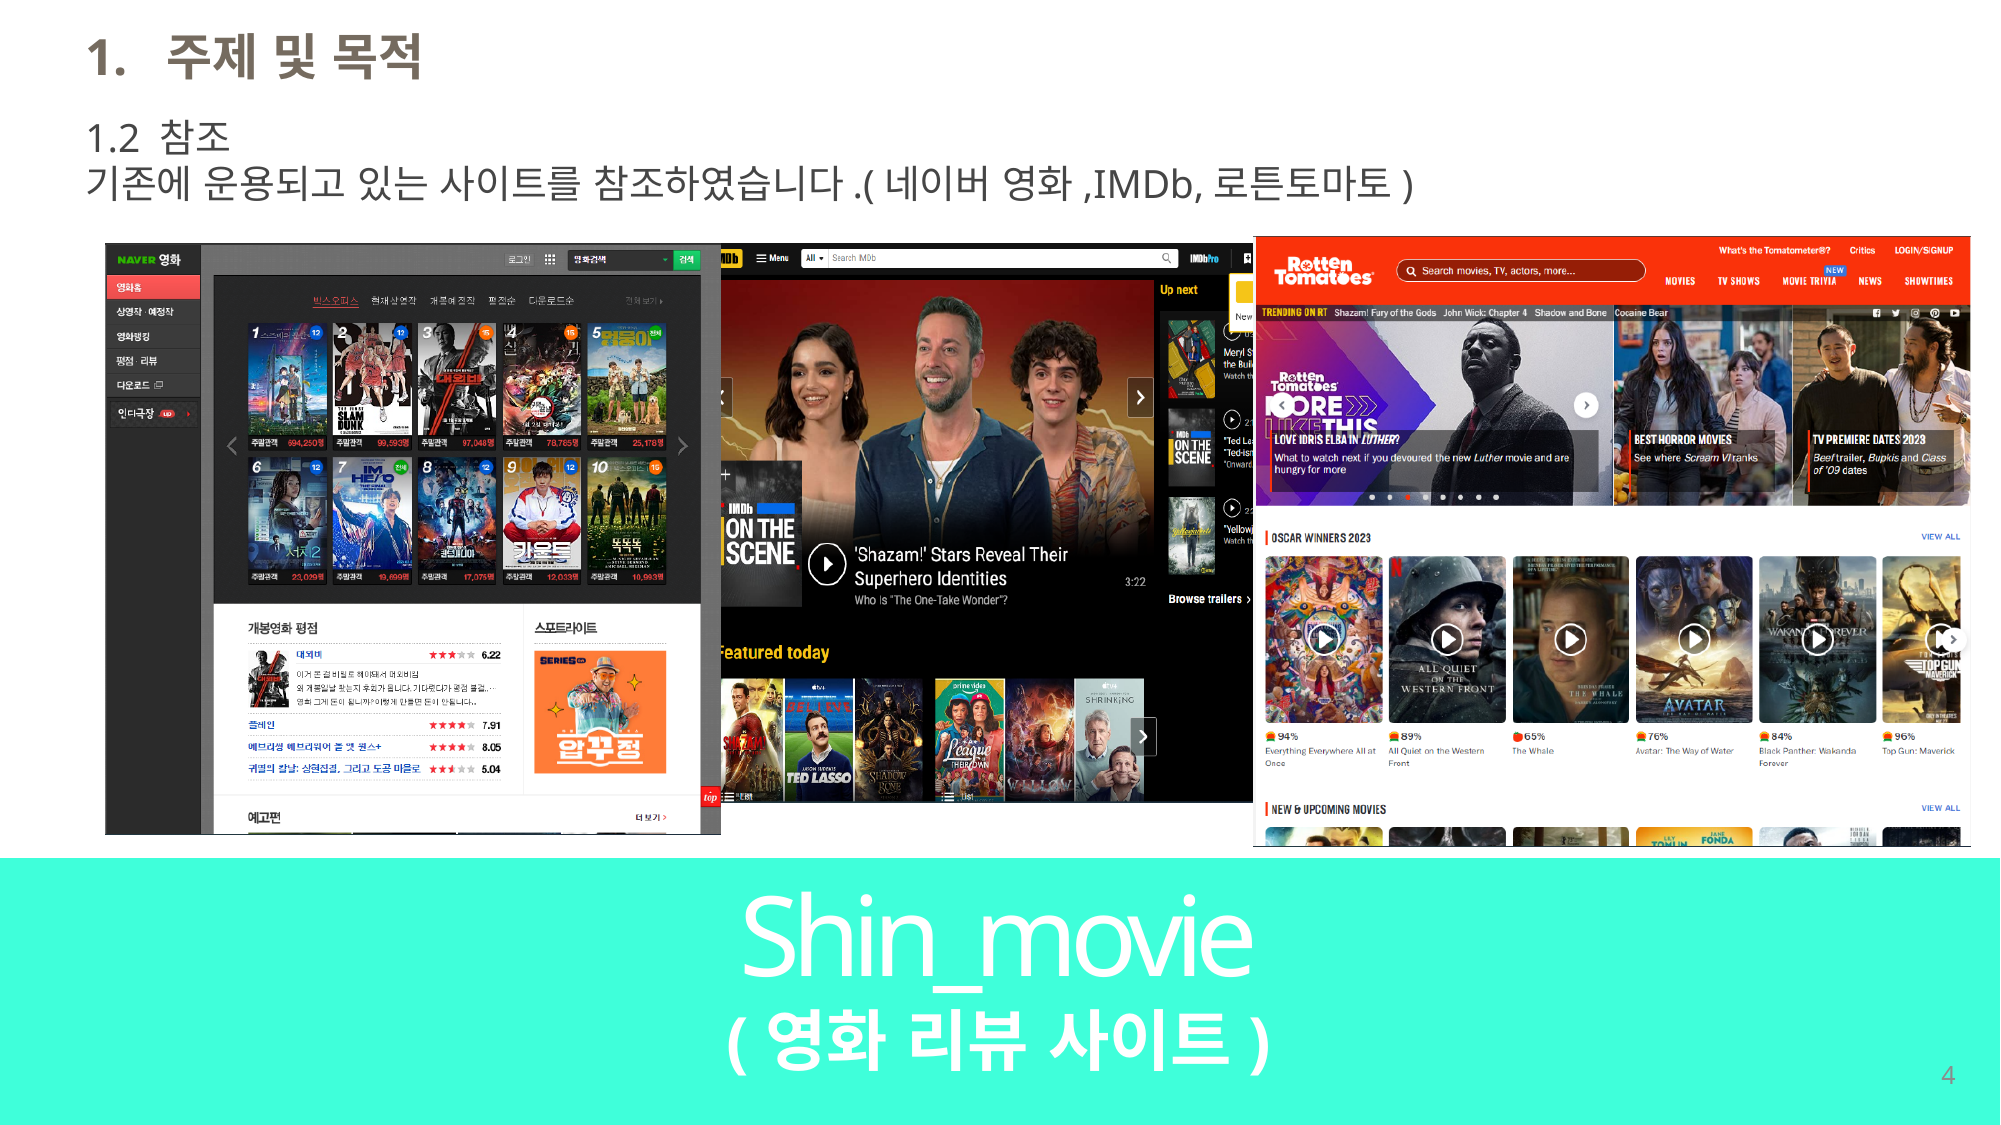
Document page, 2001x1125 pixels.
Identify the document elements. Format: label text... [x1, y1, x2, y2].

picture [105, 236, 1971, 847]
text_box 1.2 참조 기존에 운용되고 있는 사이트를 참조하였습니다.(네이버 영화,IMDb,로튼토마토) [70, 105, 1915, 261]
text_box [0, 857, 2000, 1125]
text_box Shin_movie (영화 리뷰 사이트) [711, 858, 1287, 1087]
slide_number 4 [1504, 1046, 1971, 1107]
text_box 1. 주제 및 목적 [70, 17, 559, 93]
